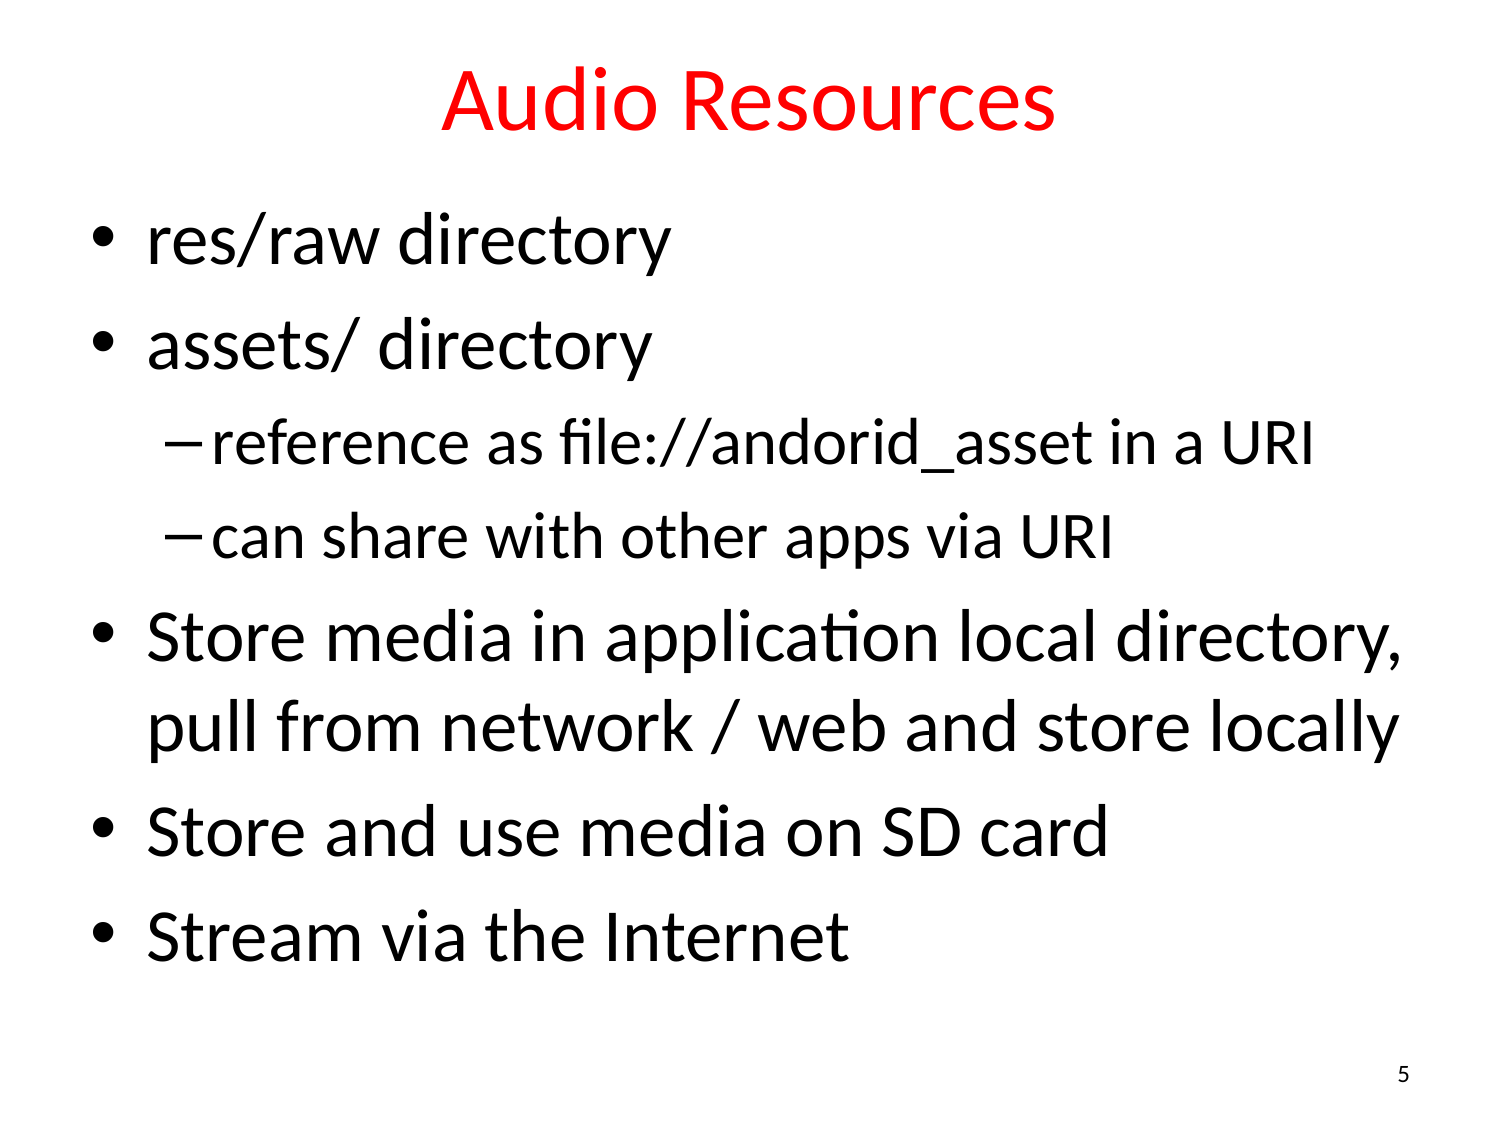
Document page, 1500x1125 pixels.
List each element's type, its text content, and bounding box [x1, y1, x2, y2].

slide_number 5 [1074, 1042, 1425, 1103]
list res/raw directory assets/ directory reference as file://andorid_asset in a URI can share with other apps via URI Store media in application local directory, pull from network / web and store locally Store and use media on SD card Stream via the Internet [75, 182, 1425, 1038]
title Audio Resources [75, 0, 1425, 182]
